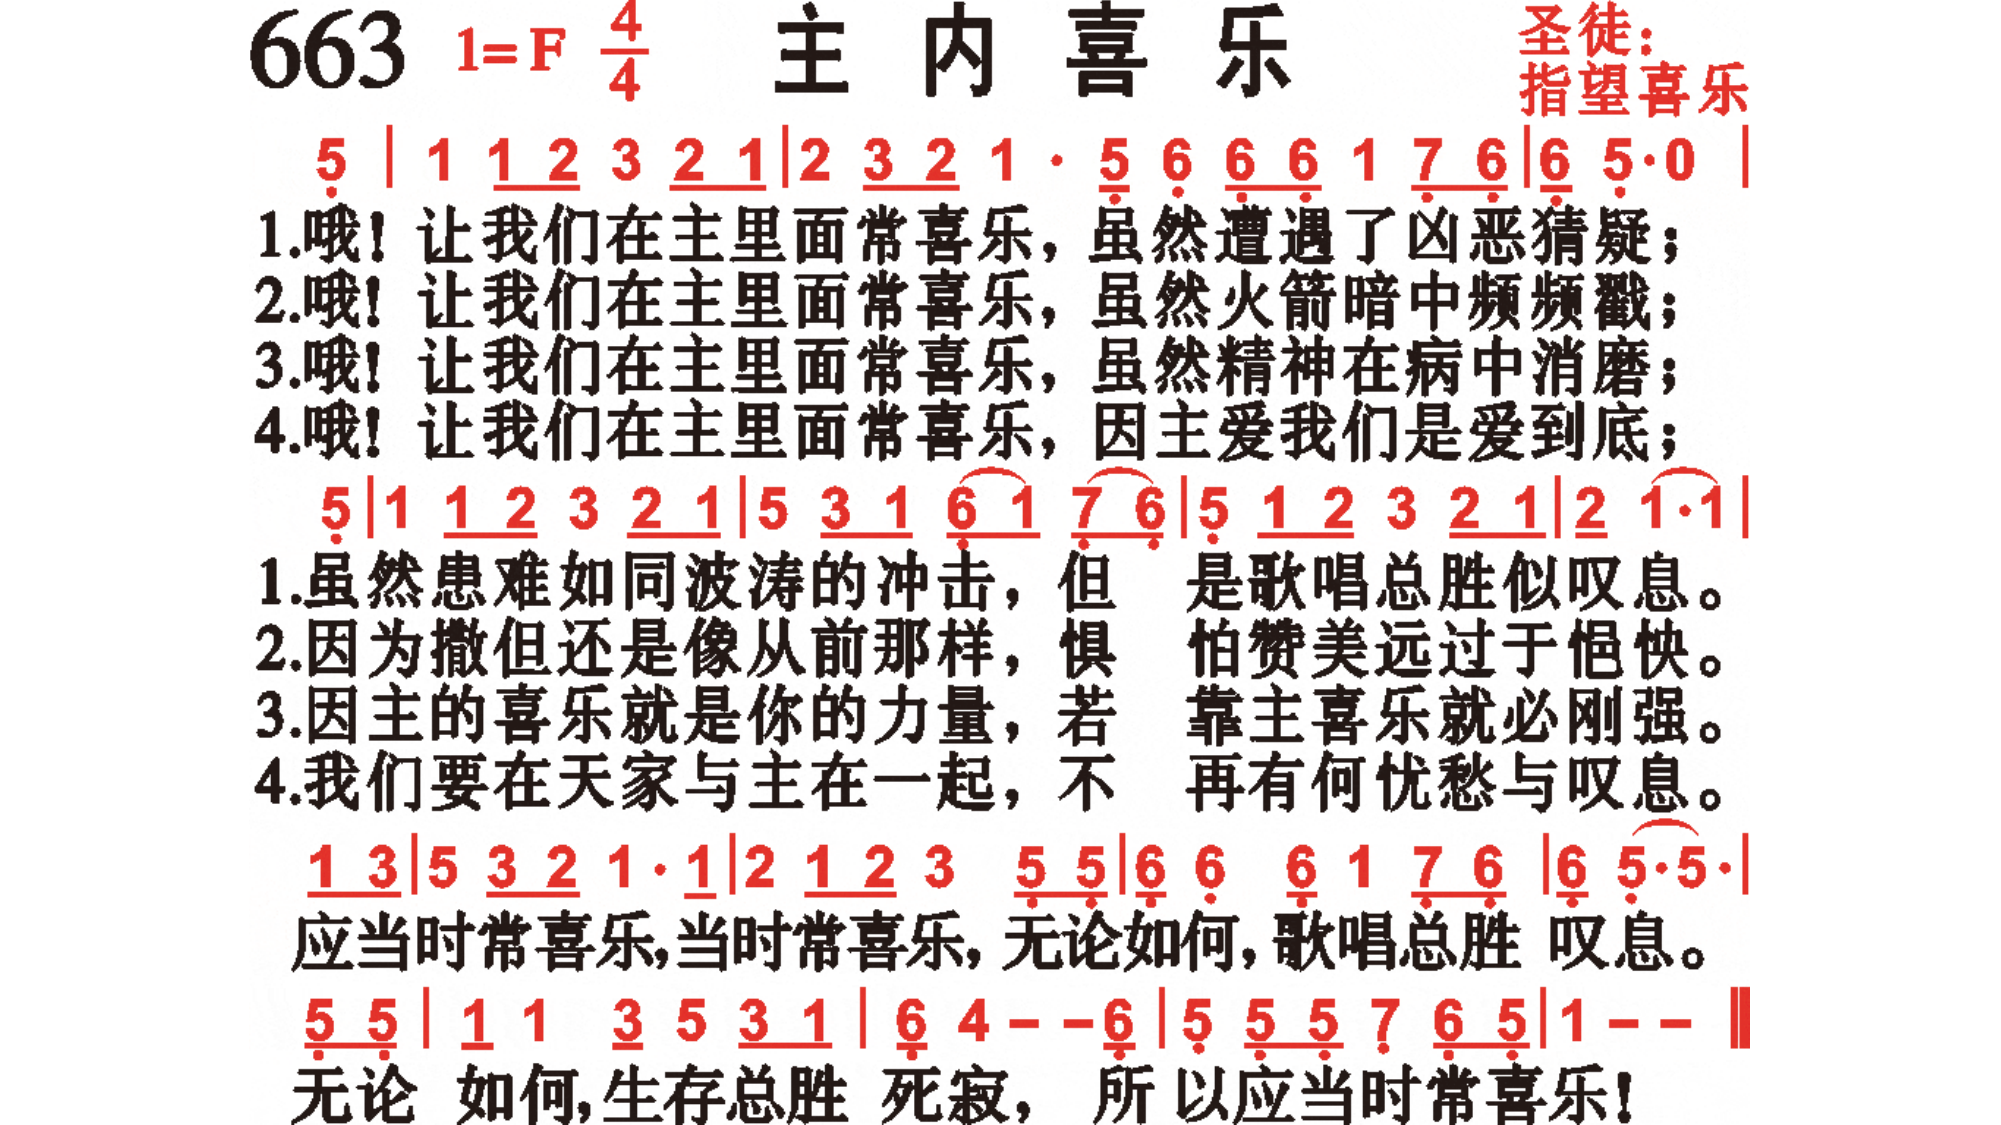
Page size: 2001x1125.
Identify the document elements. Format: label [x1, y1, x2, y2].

picture [249, 0, 1750, 1125]
